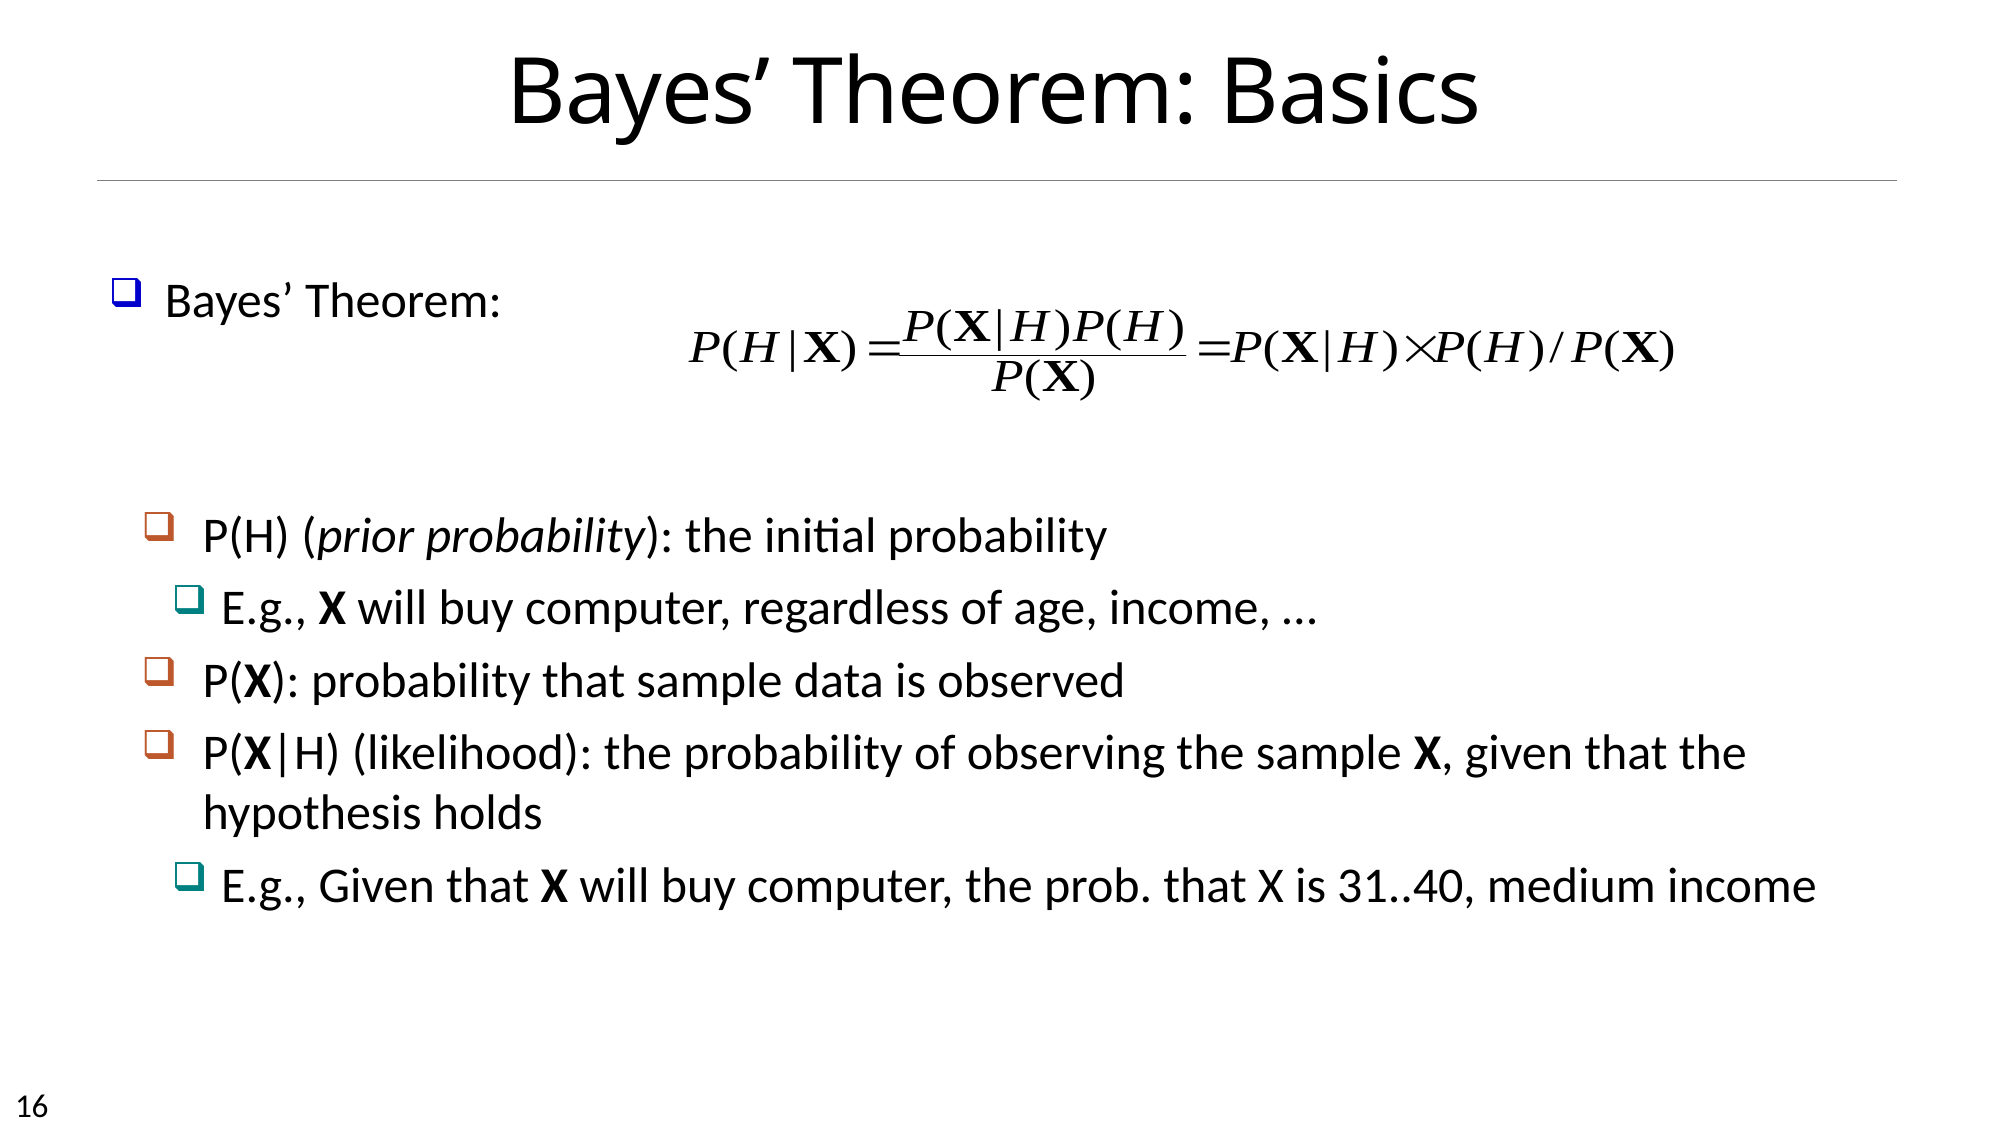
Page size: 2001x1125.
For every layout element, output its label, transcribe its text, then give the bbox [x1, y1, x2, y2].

list Bayes’ Theorem: P(H) (prior probability): the initial probability E.g., X will buy computer, regardless of age, income, … P(X): probability that sample data is observed P(X|H) (likelihood): the probability of observing the sample X, given that the hypothesis holds E.g., Given that X will buy computer, the prob. that X is 31..40, medium income [93, 187, 1894, 1075]
title Bayes’ Theorem: Basics [350, 24, 1638, 150]
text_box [682, 304, 1681, 407]
